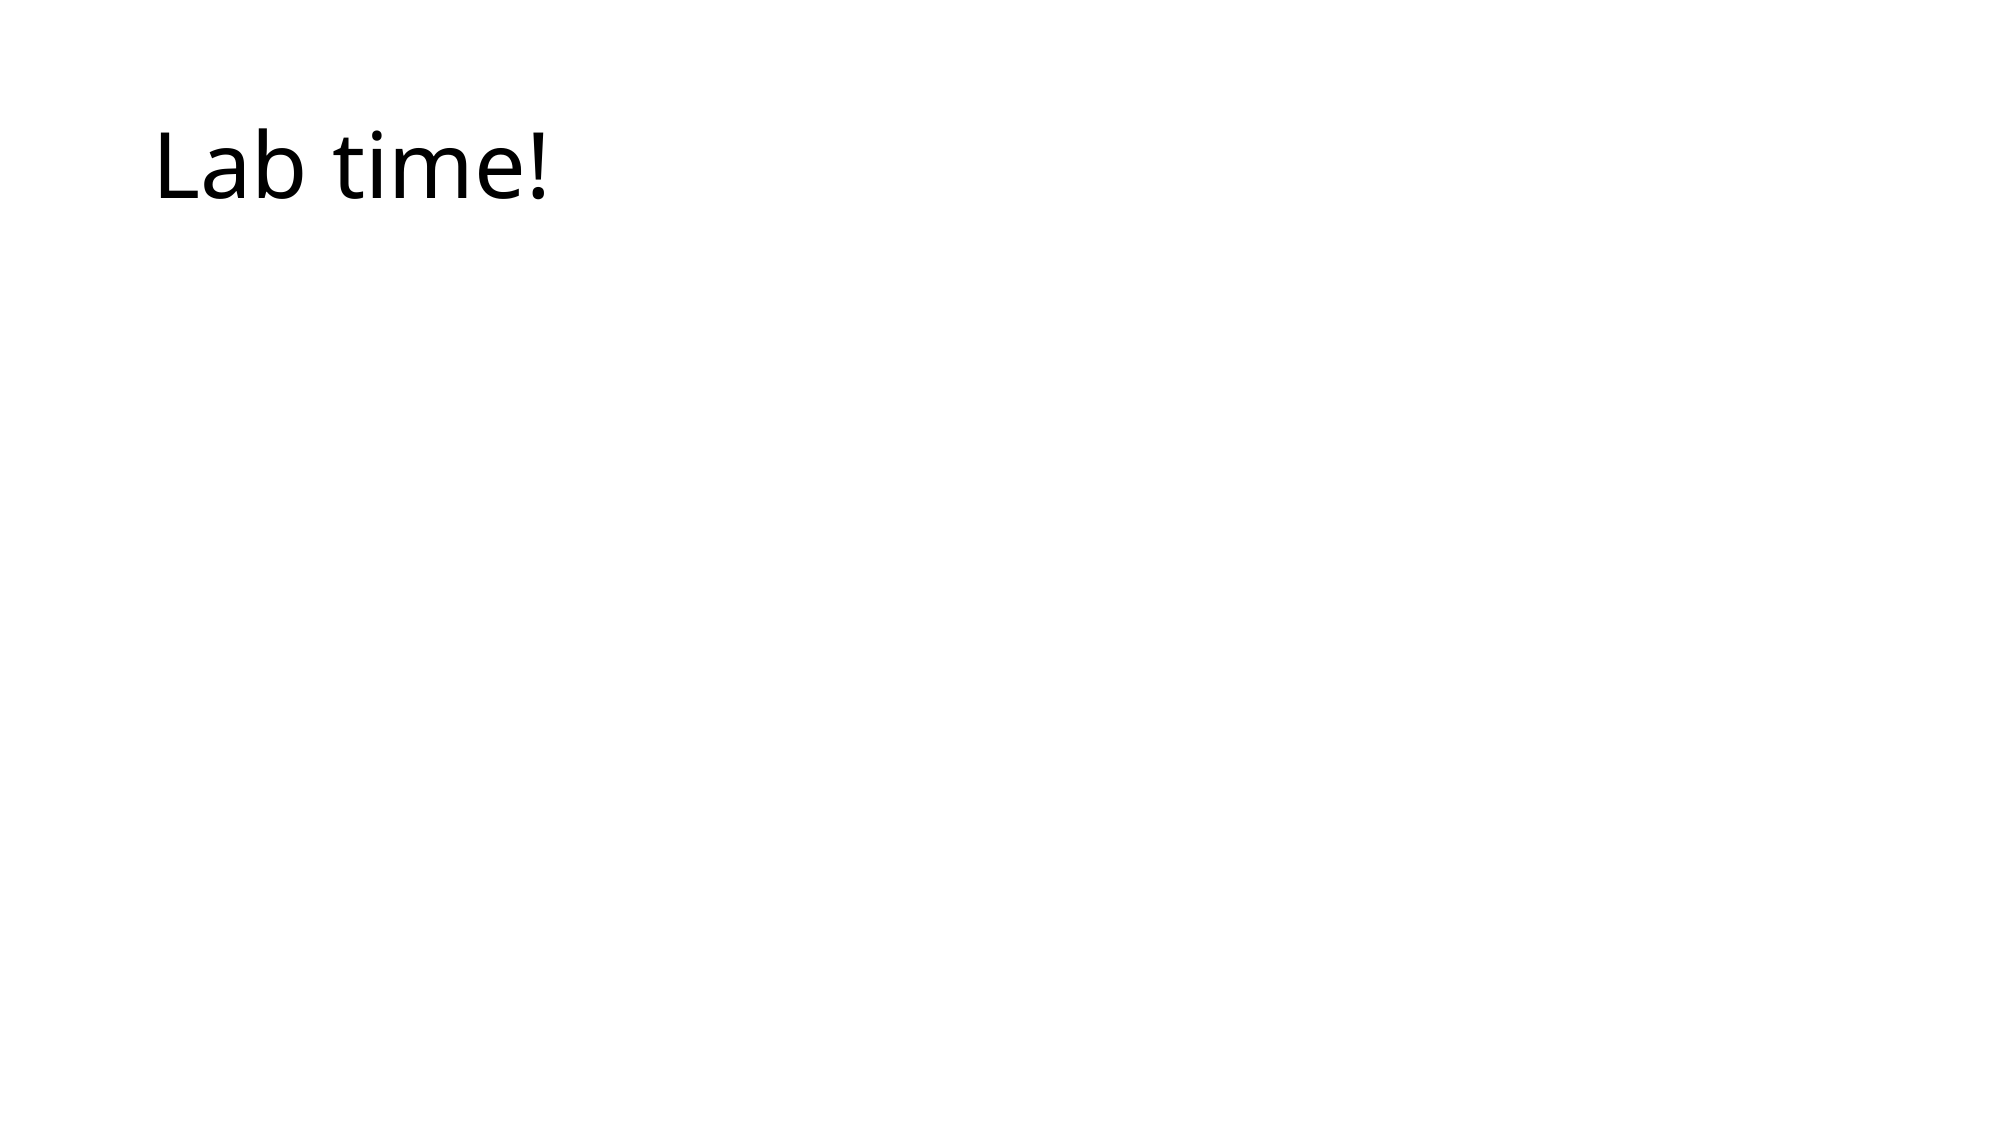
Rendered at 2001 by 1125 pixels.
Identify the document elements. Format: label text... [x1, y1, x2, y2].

title Lab time! [137, 59, 1863, 278]
